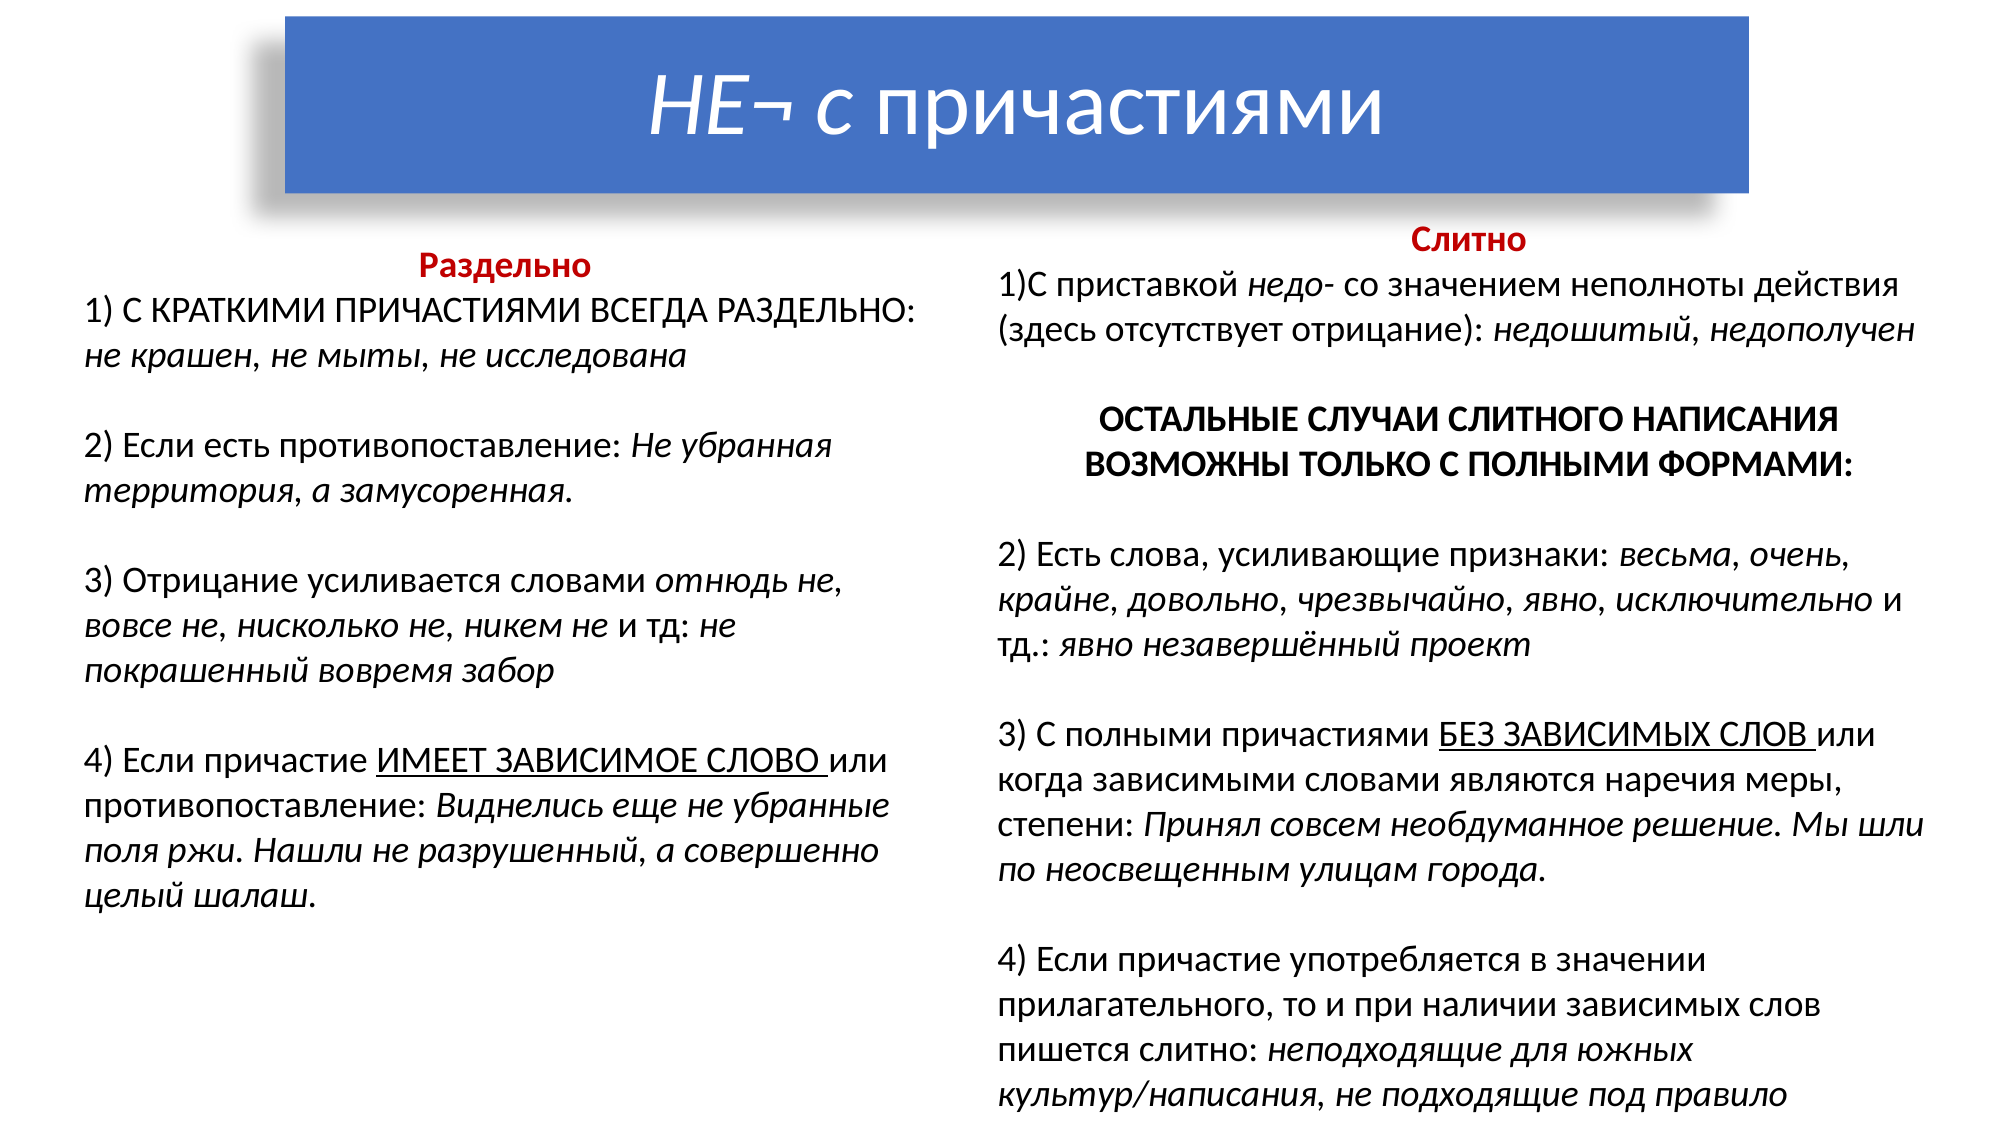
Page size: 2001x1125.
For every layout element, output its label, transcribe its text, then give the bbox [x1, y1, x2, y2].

text_box Слитно 1)С приставкой недо- со значением неполноты действия (здесь отсутствует отрицание): недошитый, недополучен ОСТАЛЬНЫЕ СЛУЧАИ СЛИТНОГО НАПИСАНИЯ ВОЗМОЖНЫ ТОЛЬКО С ПОЛНЫМИ ФОРМАМИ: 2) Есть слова, усиливающие признаки: весьма, очень, крайне, довольно, чрезвычайно, явно, исключительно и тд.: явно незавершённый проект 3) С полными причастиями БЕЗ ЗАВИСИМЫХ СЛОВ или когда зависимыми словами являются наречия меры, степени: Принял совсем необдуманное решение. Мы шли по неосвещенным улицам города. 4) Если причастие употребляется в значении прилагательного, то и при наличии зависимых слов пишется слитно: неподходящие для южных культур/написания, не подходящие под правило [982, 206, 1956, 1122]
title НЕ¬ с причастиями [285, 16, 1749, 194]
text_box Раздельно 1) С КРАТКИМИ ПРИЧАСТИЯМИ ВСЕГДА РАЗДЕЛЬНО: не крашен, не мыты, не исследована 2) Если есть противопоставление: Не убранная территория, а замусоренная. 3) Отрицание усиливается словами отнюдь не, вовсе не, нисколько не, никем не и тд: не покрашенный вовремя забор 4) Если причастие ИМЕЕТ ЗАВИСИМОЕ СЛОВО или противопоставление: Виднелись еще не убранные поля ржи. Нашли не разрушенный, а совершенно целый шалаш. [68, 232, 942, 967]
